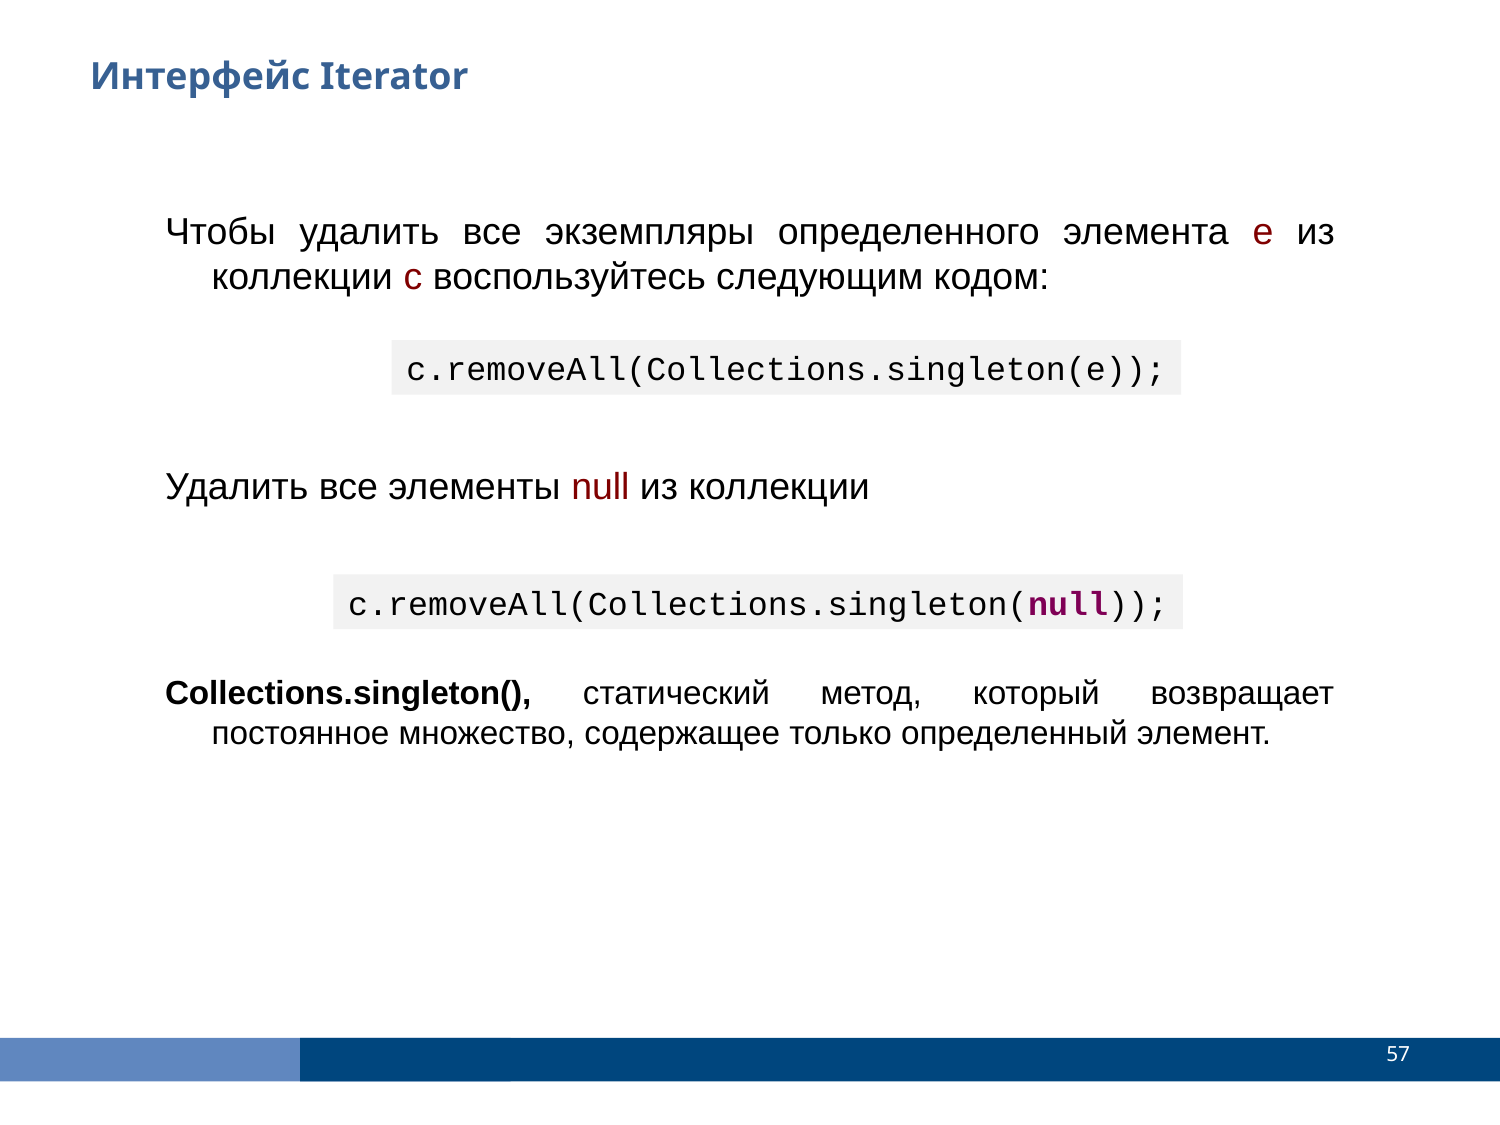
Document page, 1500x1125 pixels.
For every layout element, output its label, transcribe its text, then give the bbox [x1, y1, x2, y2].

text_box <number> [1262, 1025, 1425, 1085]
text_box c.removeAll(Collections.singleton(null)); [333, 574, 1183, 630]
text_box Чтобы удалить все экземпляры определенного элемента е из коллекции с воспользуйтесь следующим кодом: Удалить все элементы null из коллекции Collections.singleton(), статический метод, который возвращает постоянное множество, содержащее только определенный элемент. [150, 199, 1350, 988]
text_box Интерфейс Iterator [75, 45, 1425, 163]
text_box c.removeAll(Collections.singleton(e)); [391, 340, 1182, 395]
